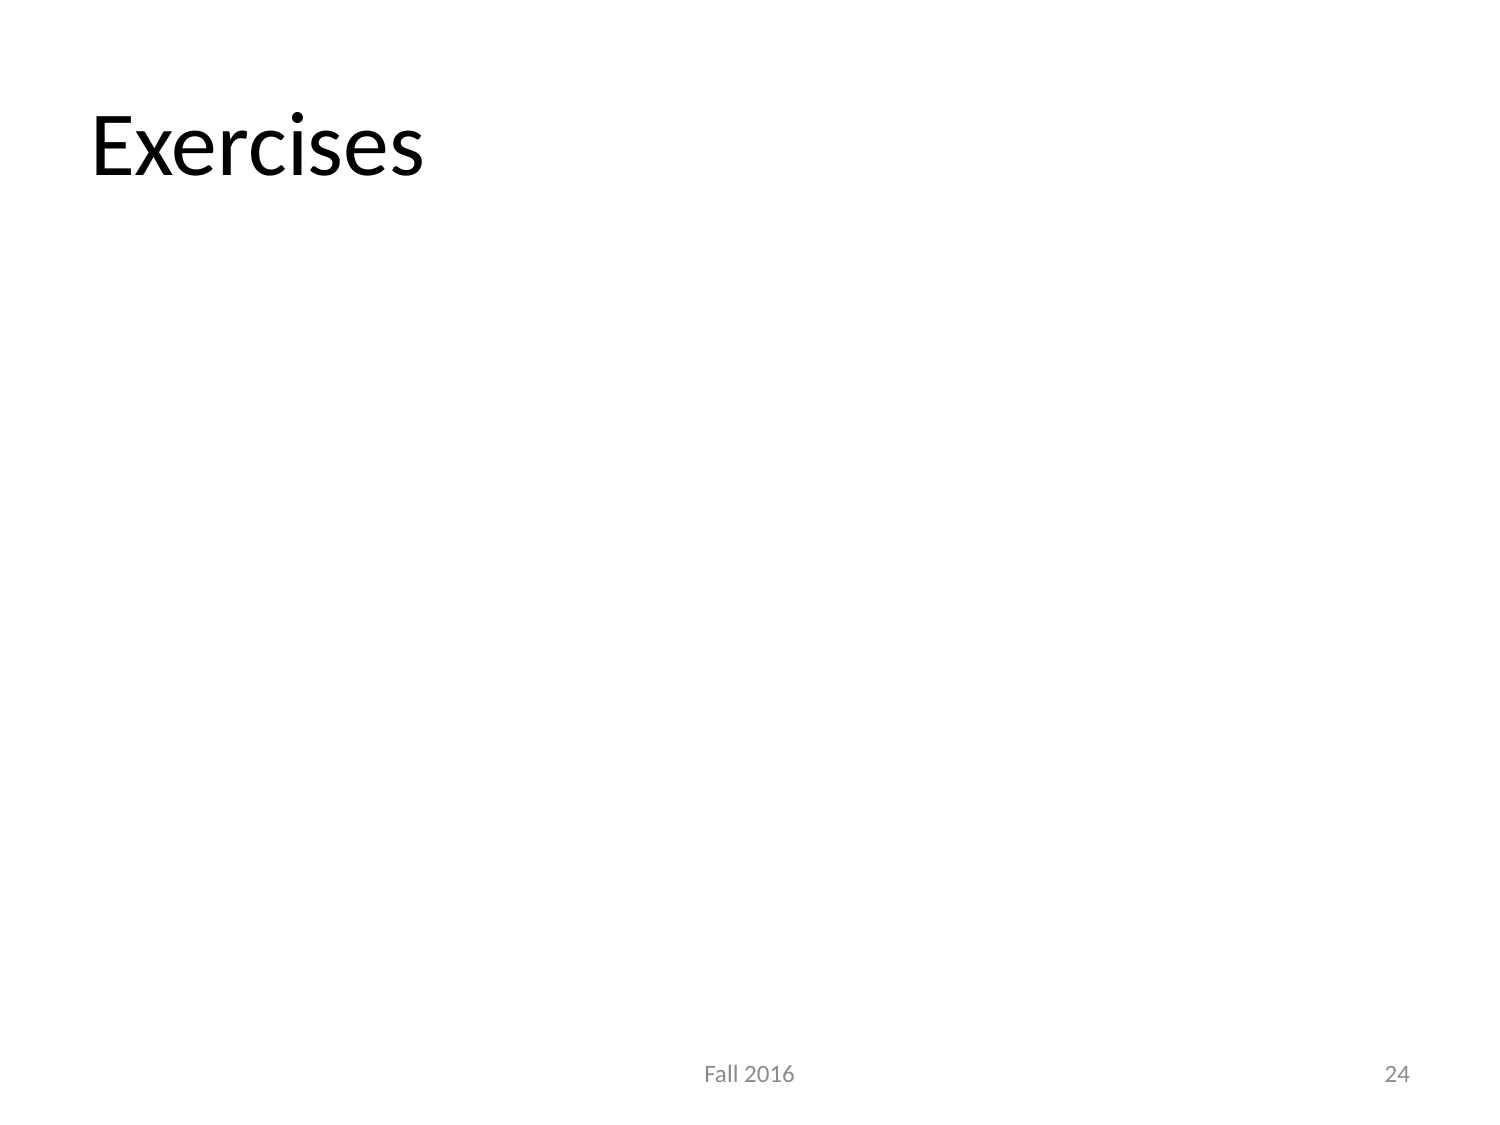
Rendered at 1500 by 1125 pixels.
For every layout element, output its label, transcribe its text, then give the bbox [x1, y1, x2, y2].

title Exercises [75, 45, 1425, 233]
slide_number 24 [1074, 1042, 1425, 1103]
footer Fall 2016 [512, 1042, 988, 1103]
